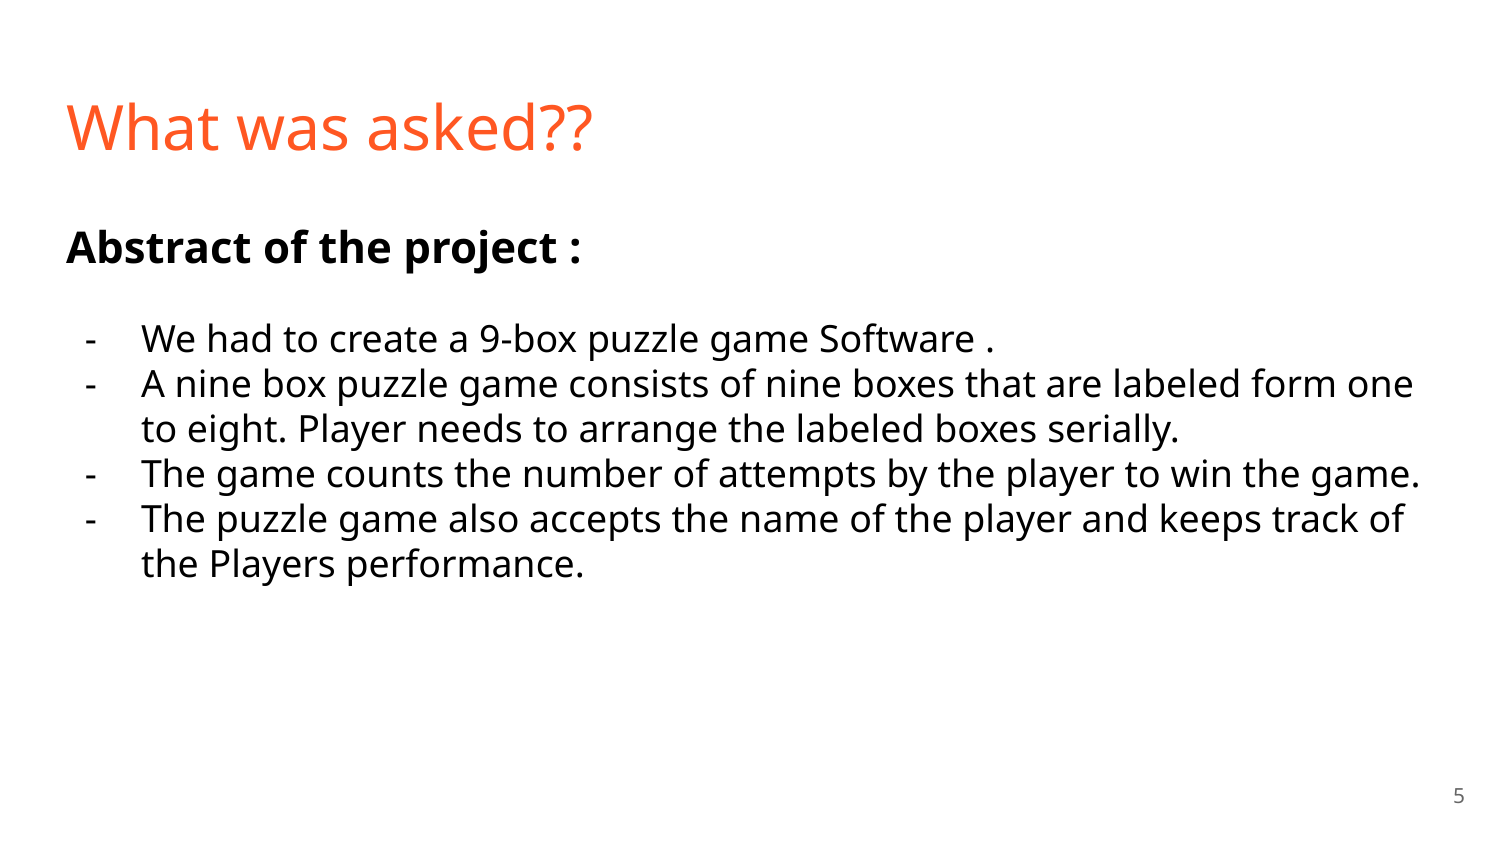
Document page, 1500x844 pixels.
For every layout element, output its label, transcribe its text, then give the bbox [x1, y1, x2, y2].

slide_number ‹#› [1389, 764, 1480, 830]
list Abstract of the project : We had to create a 9-box puzzle game Software . A nine box puzzle game consists of nine boxes that are labeled form one to eight. Player needs to arrange the labeled boxes serially. The game counts the number of attempts by the player to win the game. The puzzle game also accepts the name of the player and keeps track of the Players performance. [51, 204, 1449, 765]
title What was asked?? [51, 72, 1449, 167]
